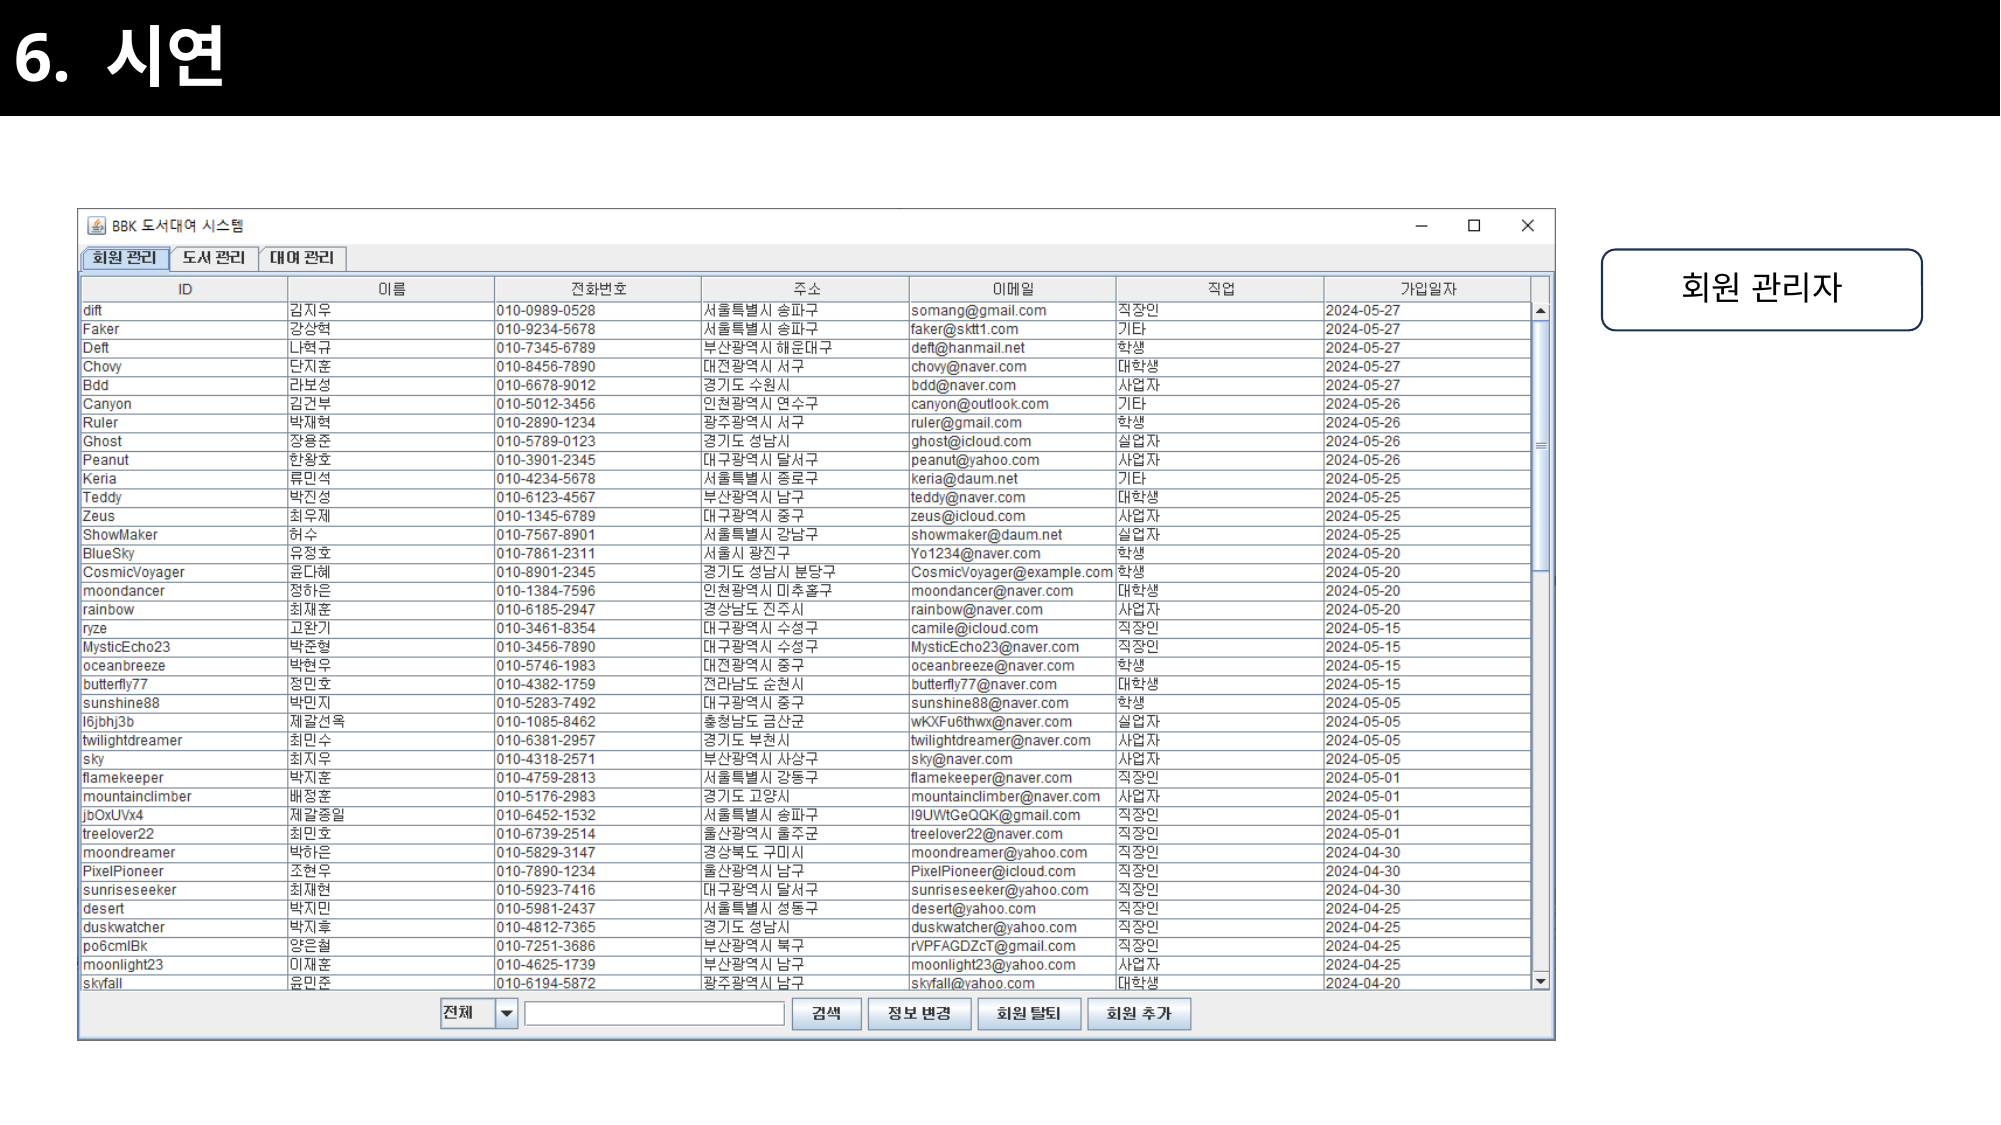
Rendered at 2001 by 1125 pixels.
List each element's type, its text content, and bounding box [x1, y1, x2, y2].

text_box 6. 시연 [0, 0, 2000, 116]
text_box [1601, 249, 1923, 331]
picture [77, 208, 1556, 1041]
